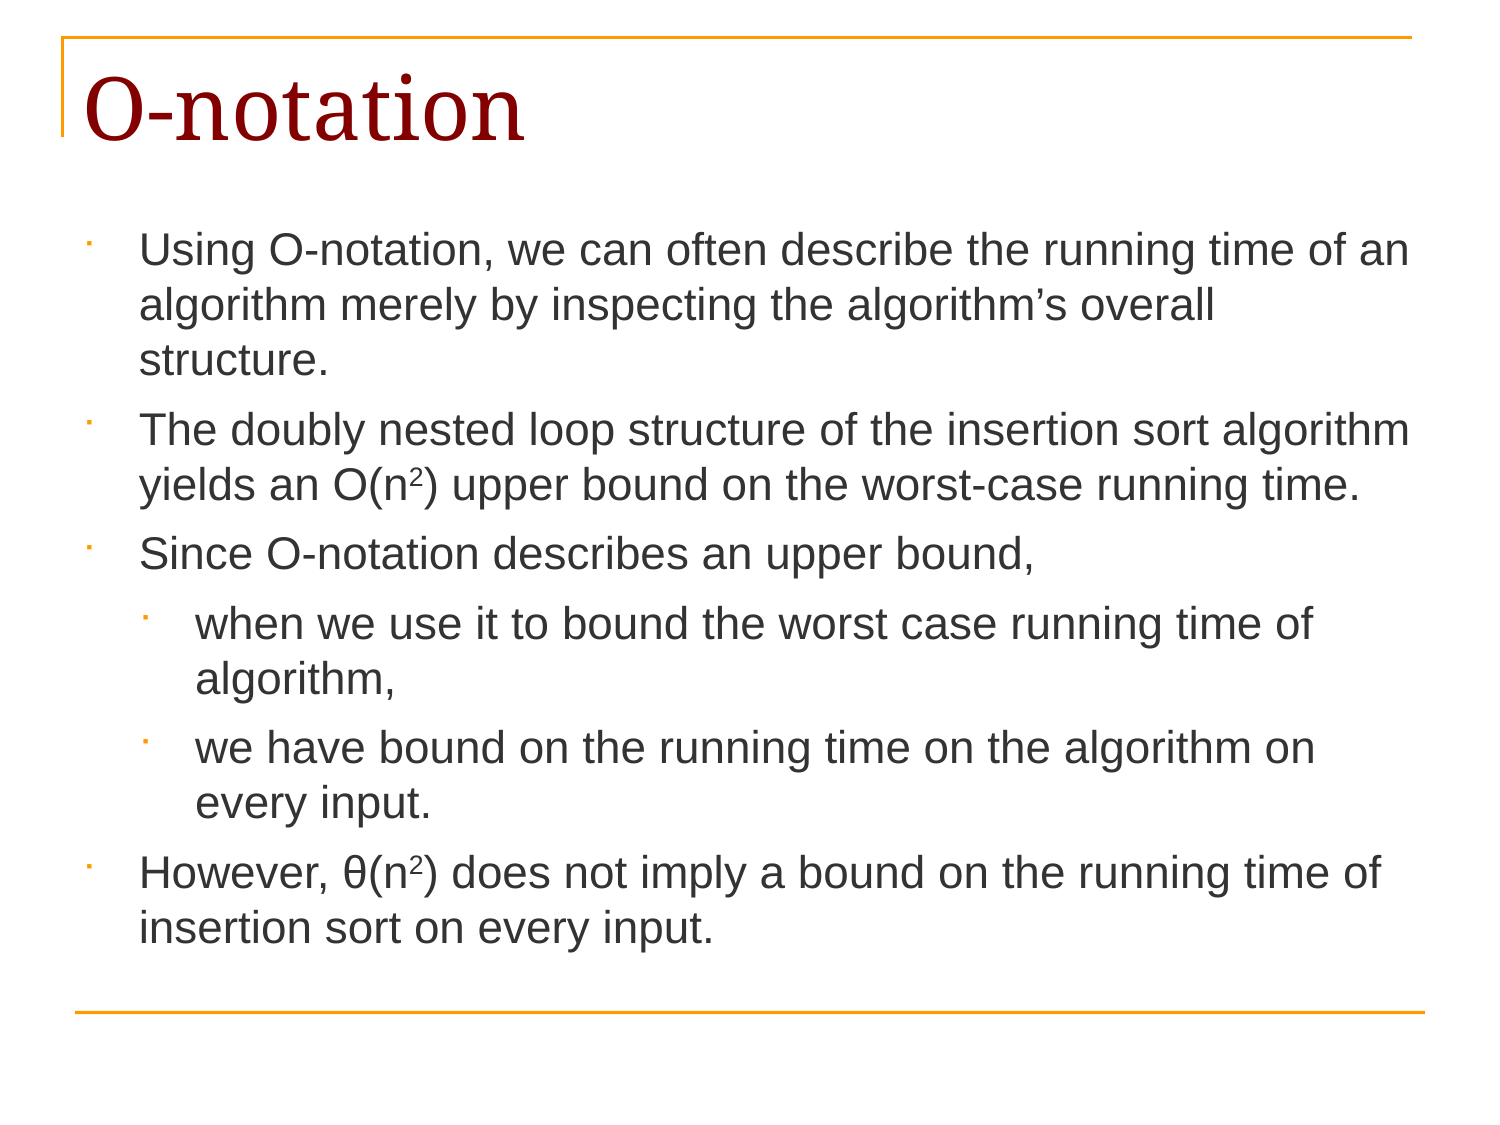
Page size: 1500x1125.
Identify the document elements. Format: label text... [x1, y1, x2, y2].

title O-notation [74, 45, 1426, 201]
list Using O-notation, we can often describe the running time of an algorithm merely by inspecting the algorithm’s overall structure. The doubly nested loop structure of the insertion sort algorithm yields an O(n2) upper bound on the worst-case running time. Since O-notation describes an upper bound, when we use it to bound the worst case running time of algorithm, we have bound on the running time on the algorithm on every input. However, θ(n2) does not imply a bound on the running time of insertion sort on every input. [74, 211, 1426, 994]
